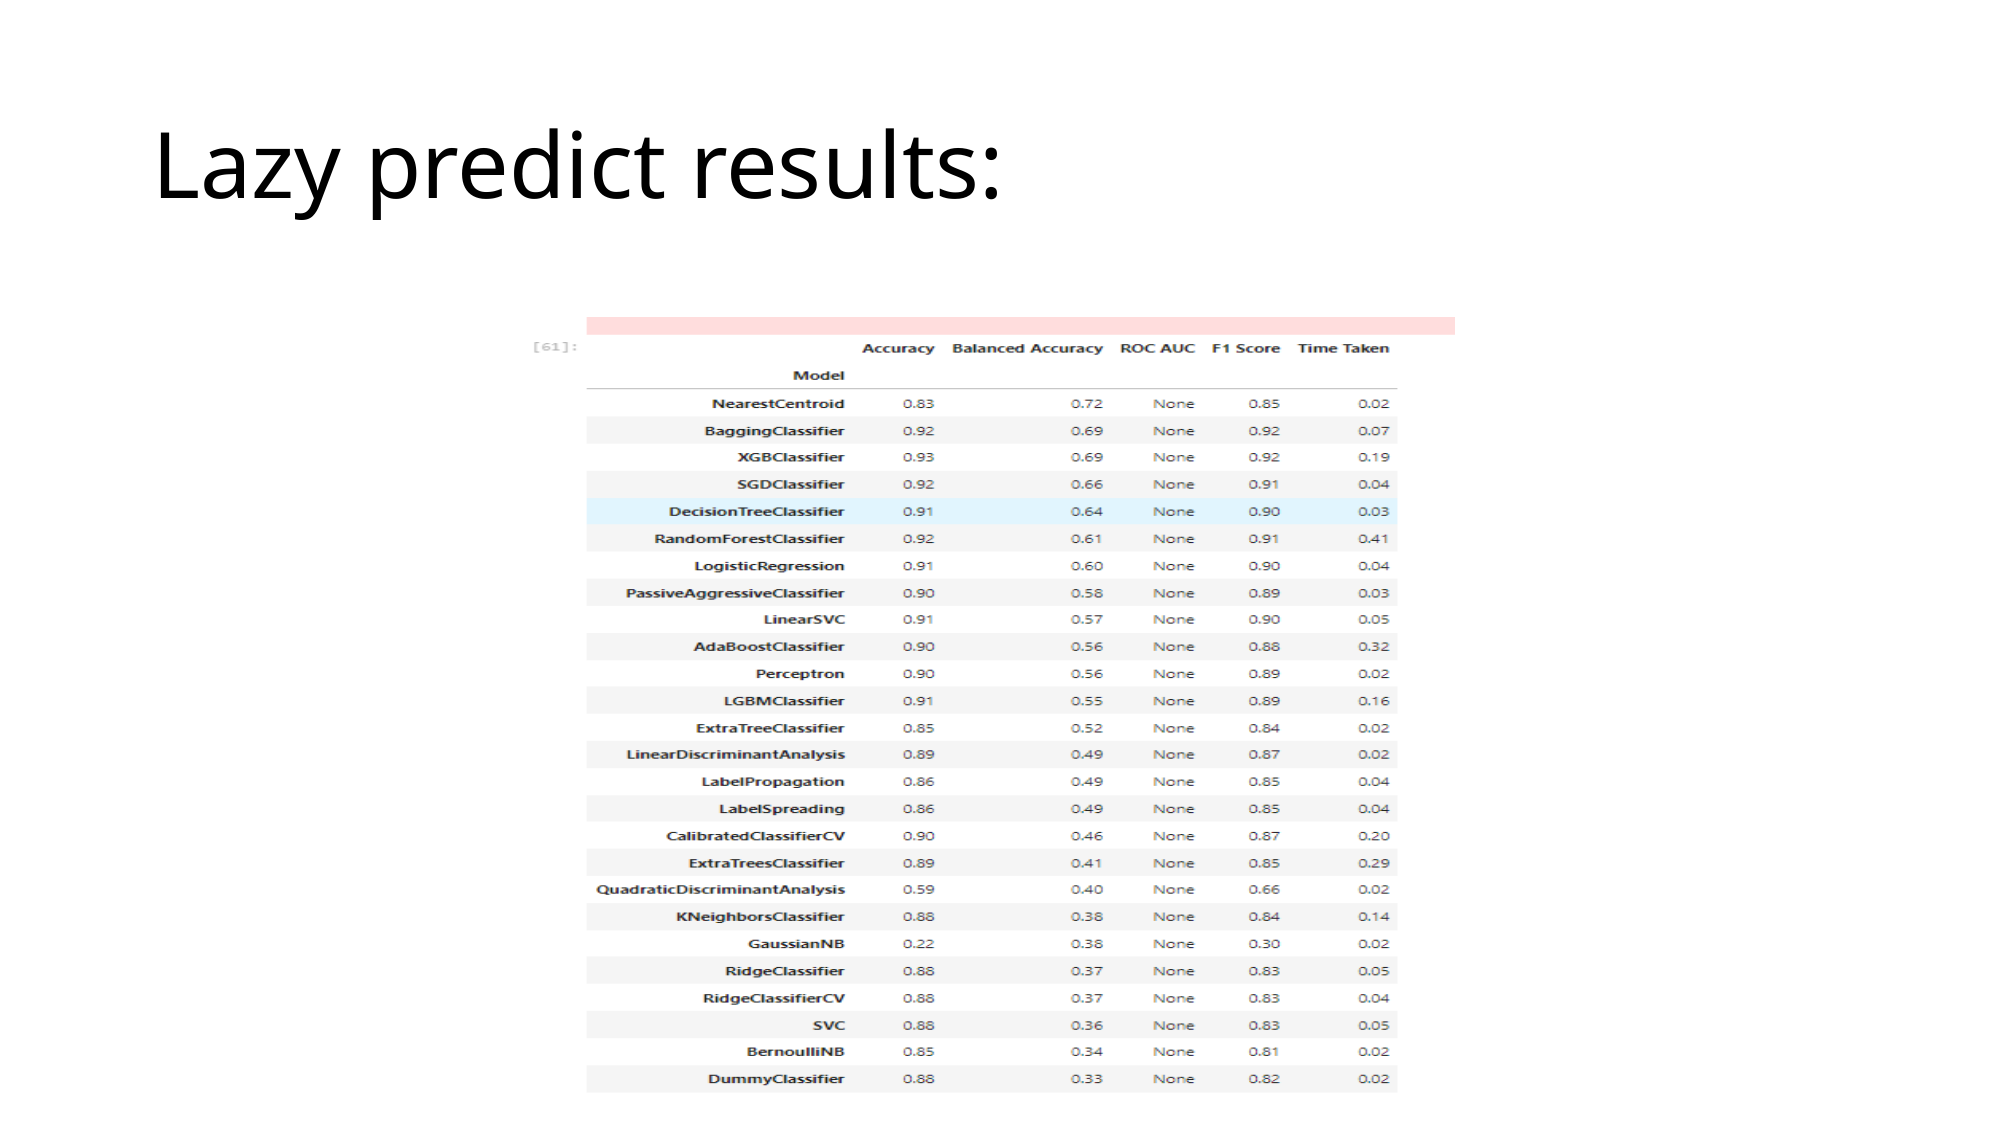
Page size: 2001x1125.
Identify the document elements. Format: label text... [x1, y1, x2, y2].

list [517, 316, 1455, 1102]
title Lazy predict results: [137, 59, 1863, 278]
